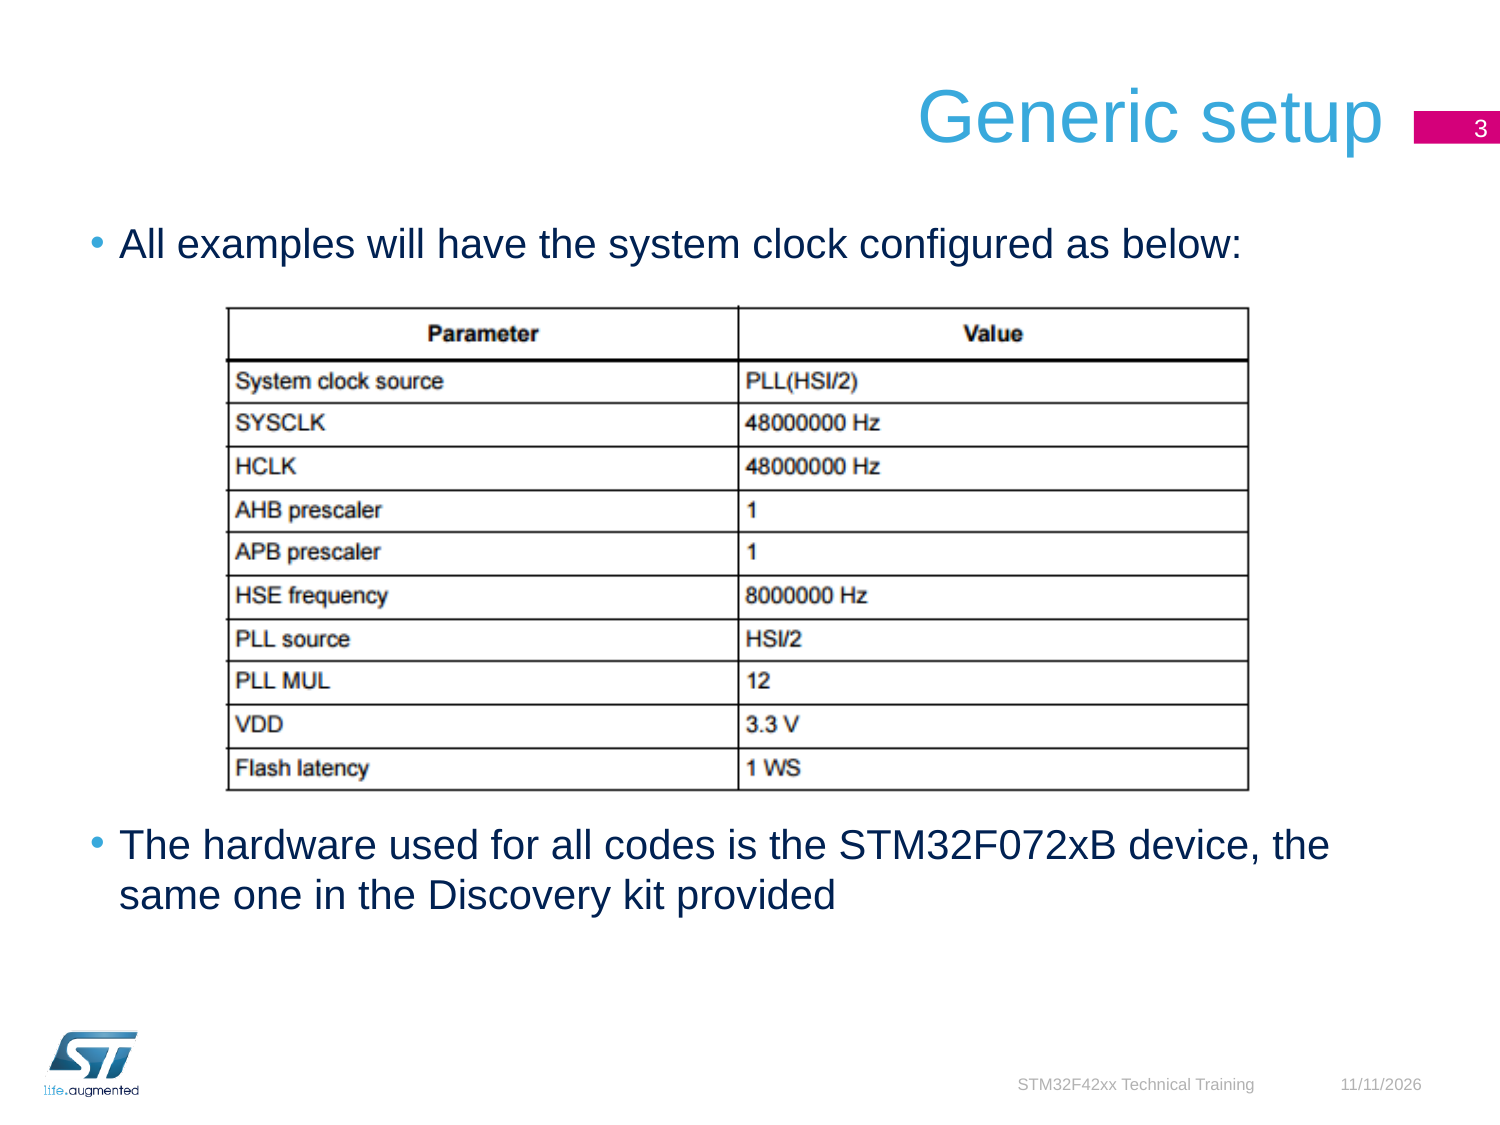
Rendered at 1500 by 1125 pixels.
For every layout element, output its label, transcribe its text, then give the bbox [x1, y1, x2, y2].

list All examples will have the system clock configured as below: The hardware used for all codes is the STM32F072xB device, the same one in the Discovery kit provided [74, 209, 1426, 932]
footer STM32F42xx Technical Training [761, 1073, 1322, 1094]
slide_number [1340, 1073, 1426, 1094]
title Generic setup [74, 18, 1400, 207]
slide_number 3 [1413, 111, 1500, 144]
picture [213, 302, 1262, 799]
picture [36, 1022, 147, 1103]
